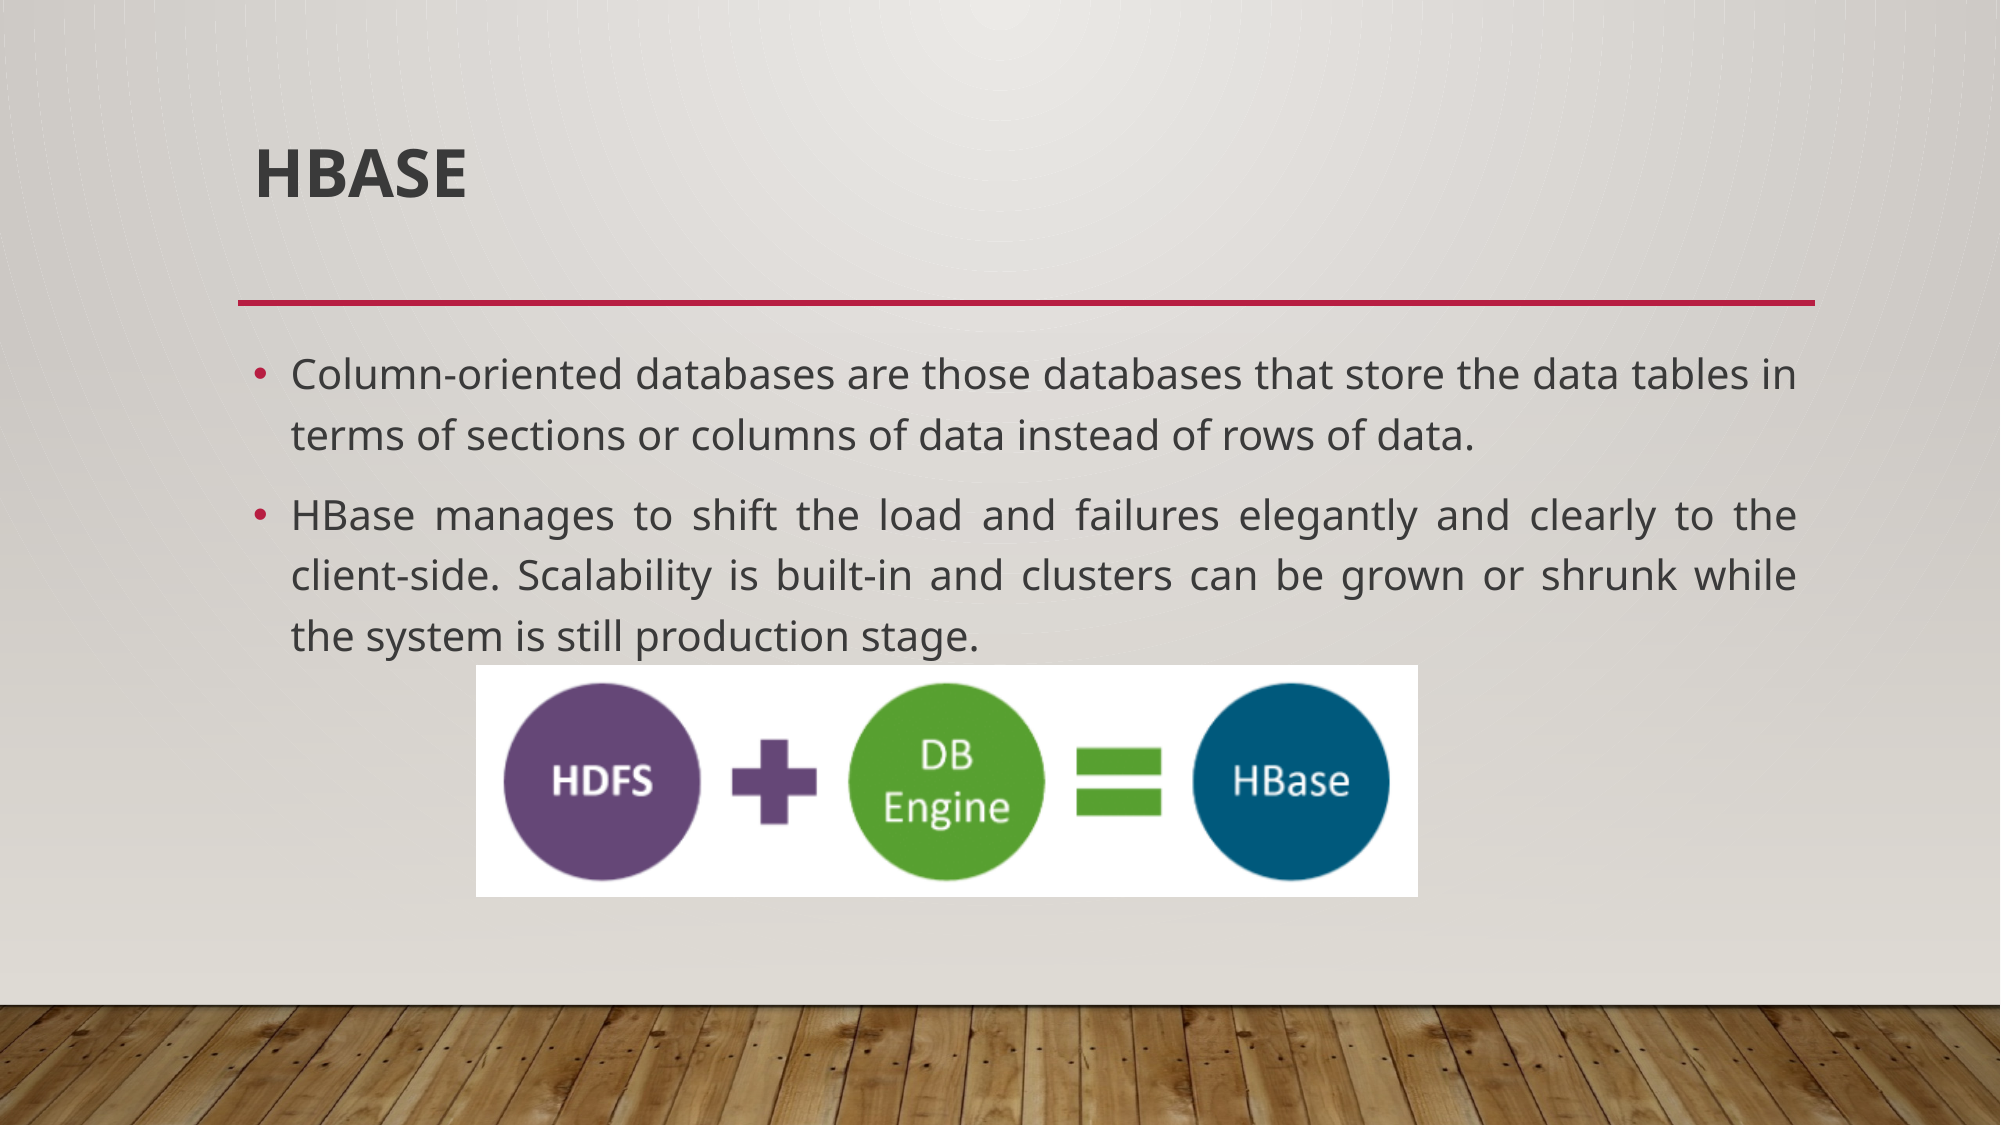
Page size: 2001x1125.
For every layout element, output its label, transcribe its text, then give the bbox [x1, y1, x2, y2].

picture [0, 1005, 2000, 1125]
list Column-oriented databases are those databases that store the data tables in terms of sections or columns of data instead of rows of data. HBase manages to shift the load and failures elegantly and clearly to the client-side. Scalability is built-in and clusters can be grown or shrunk while the system is still production stage. [238, 330, 1814, 897]
title Hbase [238, 131, 1814, 305]
picture [476, 665, 1418, 897]
